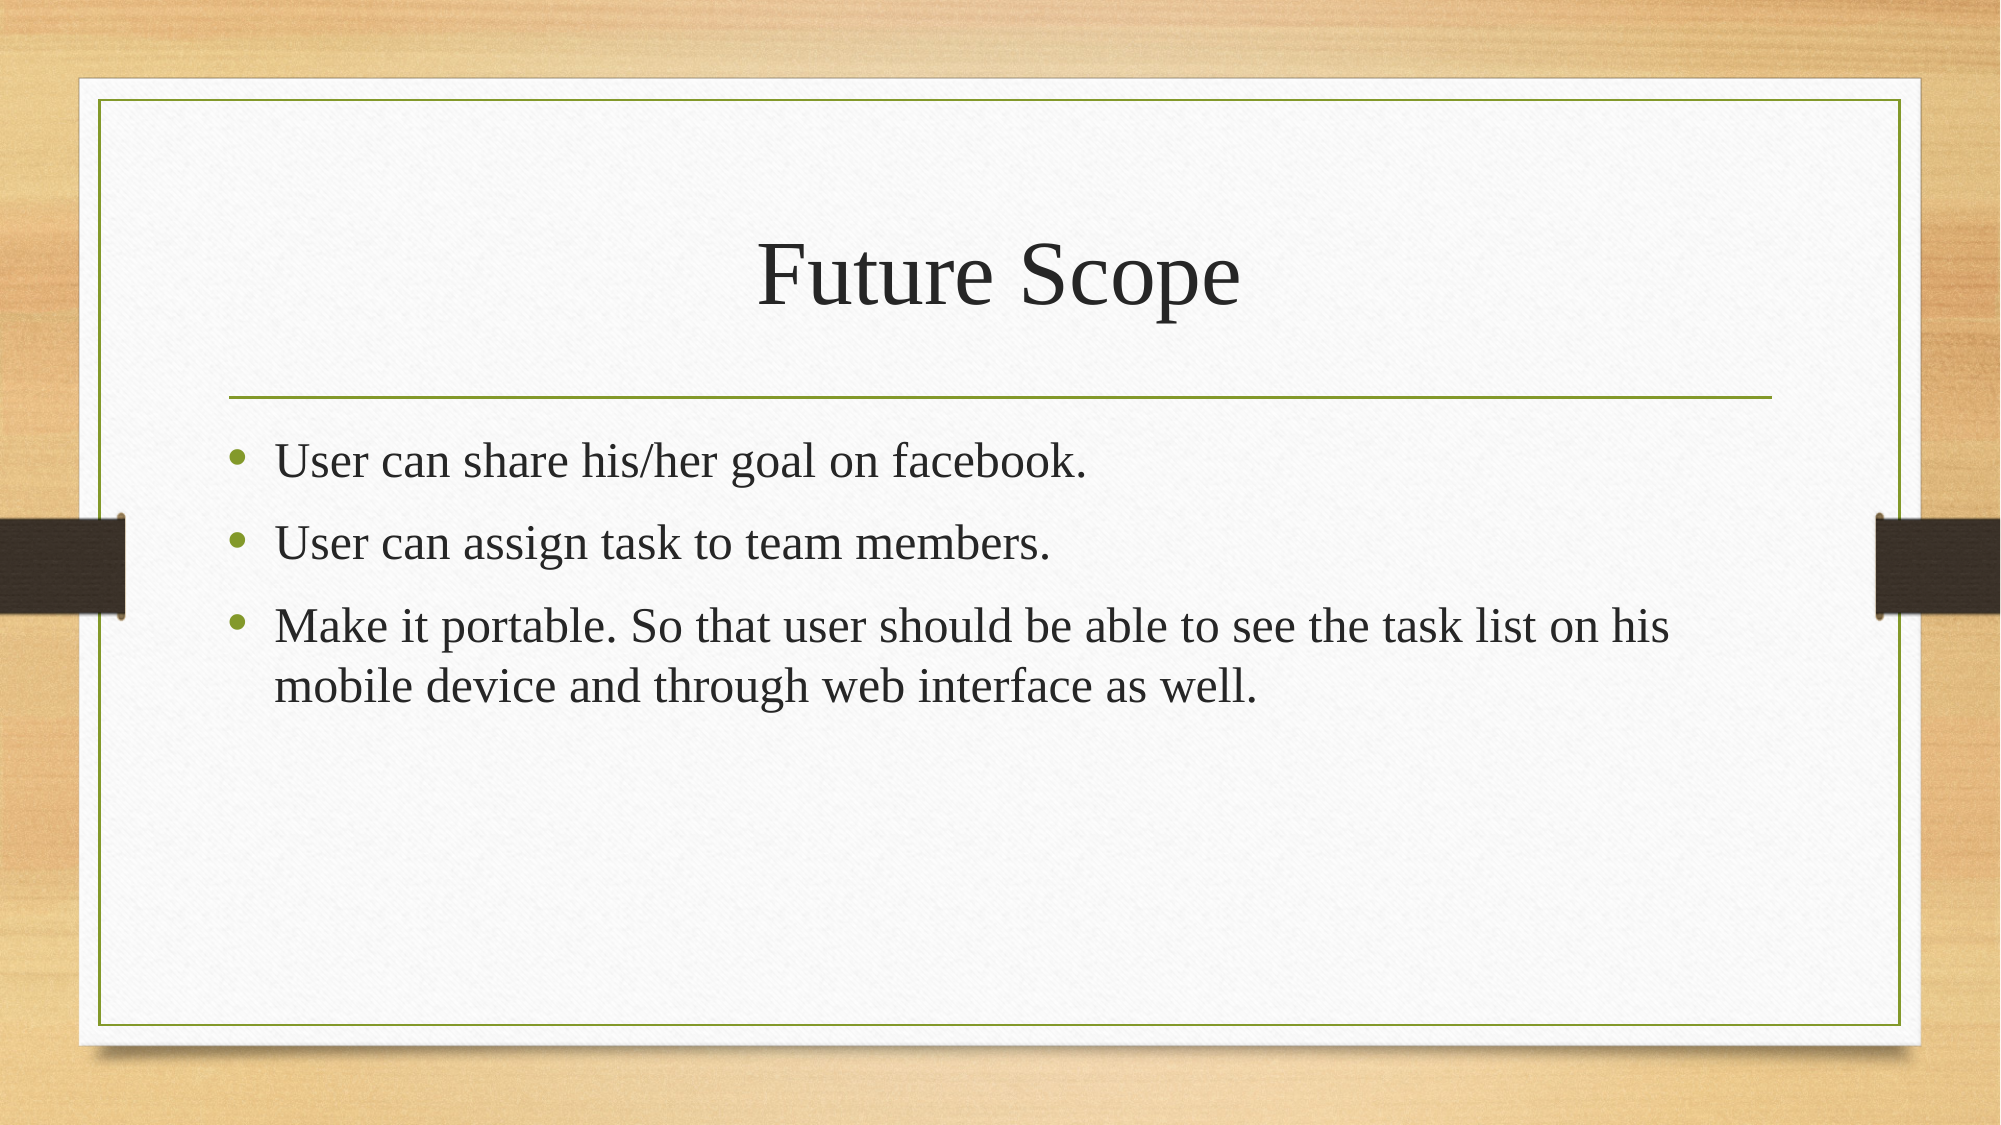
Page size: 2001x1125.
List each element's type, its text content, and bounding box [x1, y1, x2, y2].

list User can share his/her goal on facebook. User can assign task to team members. Make it portable. So that user should be able to see the task list on his mobile device and through web interface as well. [212, 419, 1788, 964]
picture [0, 0, 2001, 1125]
title Future Scope [212, 161, 1788, 375]
